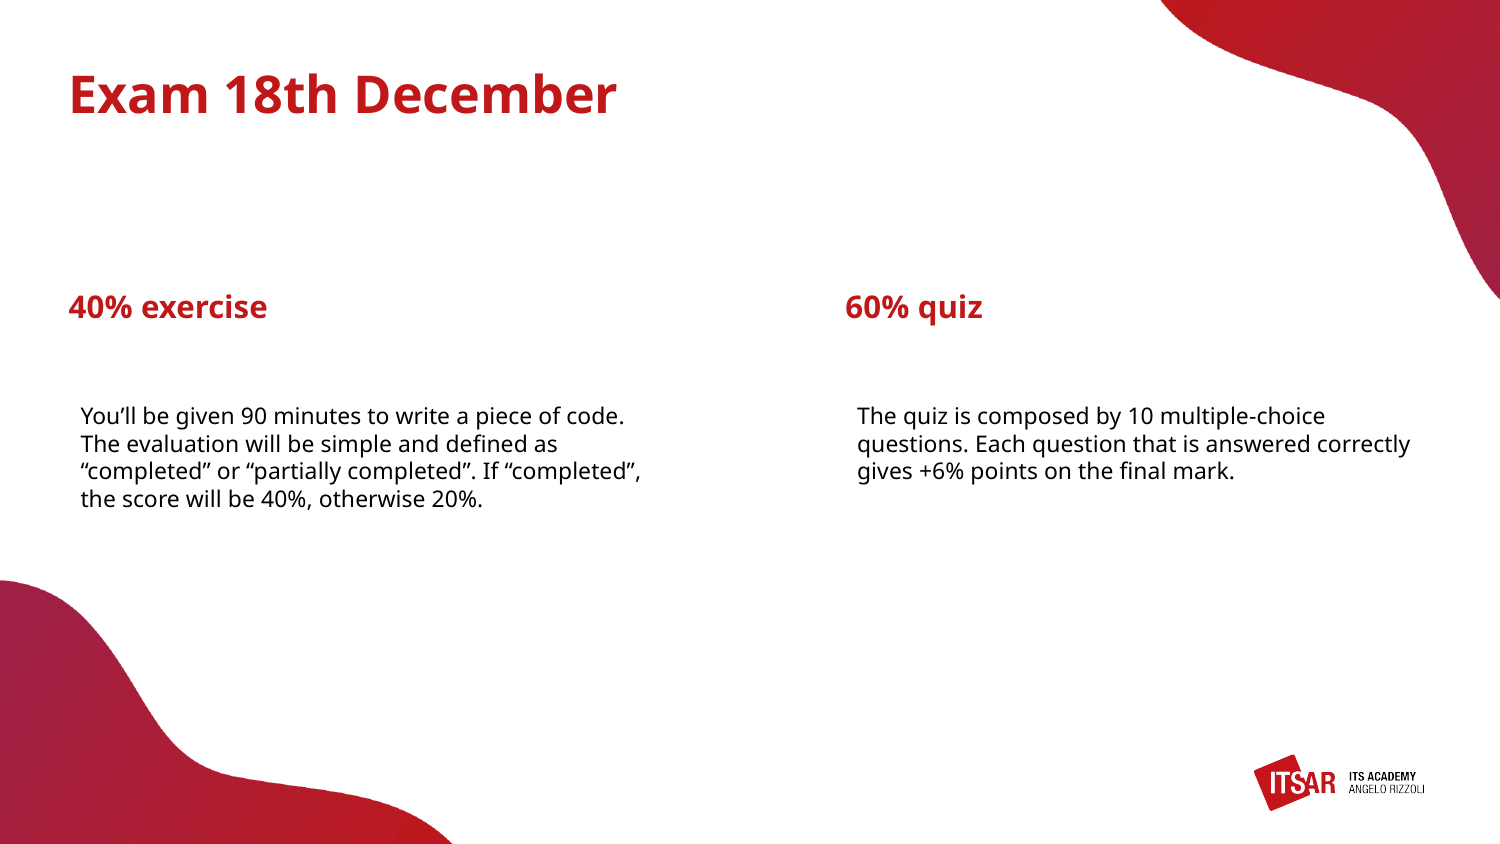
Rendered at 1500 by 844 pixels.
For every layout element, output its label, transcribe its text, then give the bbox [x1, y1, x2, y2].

text_box The quiz is composed by 10 multiple-choice questions. Each question that is answered correctly gives +6% points on the final mark. [845, 401, 1433, 693]
text_box You’ll be given 90 minutes to write a piece of code. The evaluation will be simple and defined as “completed” or “partially completed”. If “completed”, the score will be 40%, otherwise 20%. [68, 401, 656, 693]
text_box 40% exercise [68, 287, 656, 336]
text_box 60% quiz [845, 287, 1433, 336]
title Exam 18th December [68, 61, 1209, 134]
picture [0, 0, 1500, 844]
